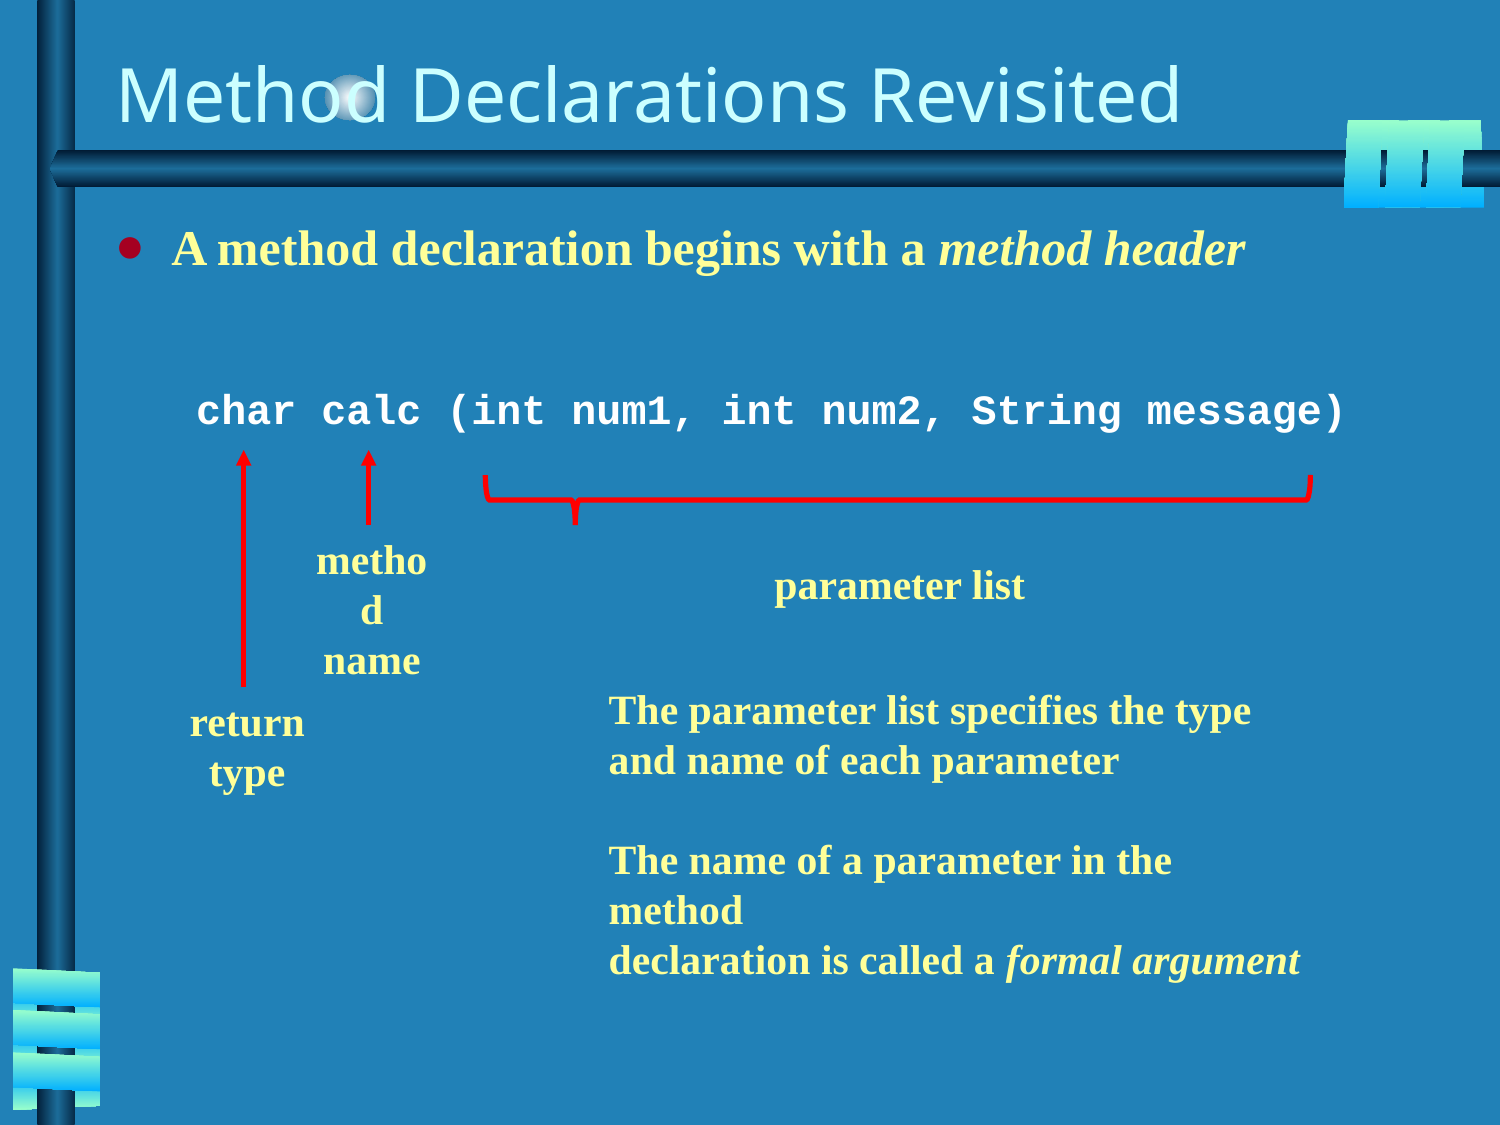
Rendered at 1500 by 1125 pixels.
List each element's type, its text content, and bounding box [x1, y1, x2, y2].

text_box return type [174, 687, 320, 803]
text_box The parameter list specifies the type and name of each parameter The name of a parameter in the method declaration is called a formal argument [593, 674, 1331, 991]
list A method declaration begins with a method header [99, 207, 1463, 313]
text_box parameter list [637, 549, 1163, 615]
text_box char calc (int num1, int num2, String message) [181, 375, 1362, 440]
text_box [485, 474, 1311, 526]
text_box method name [289, 525, 454, 691]
title Method Declarations Revisited [100, 32, 1345, 145]
